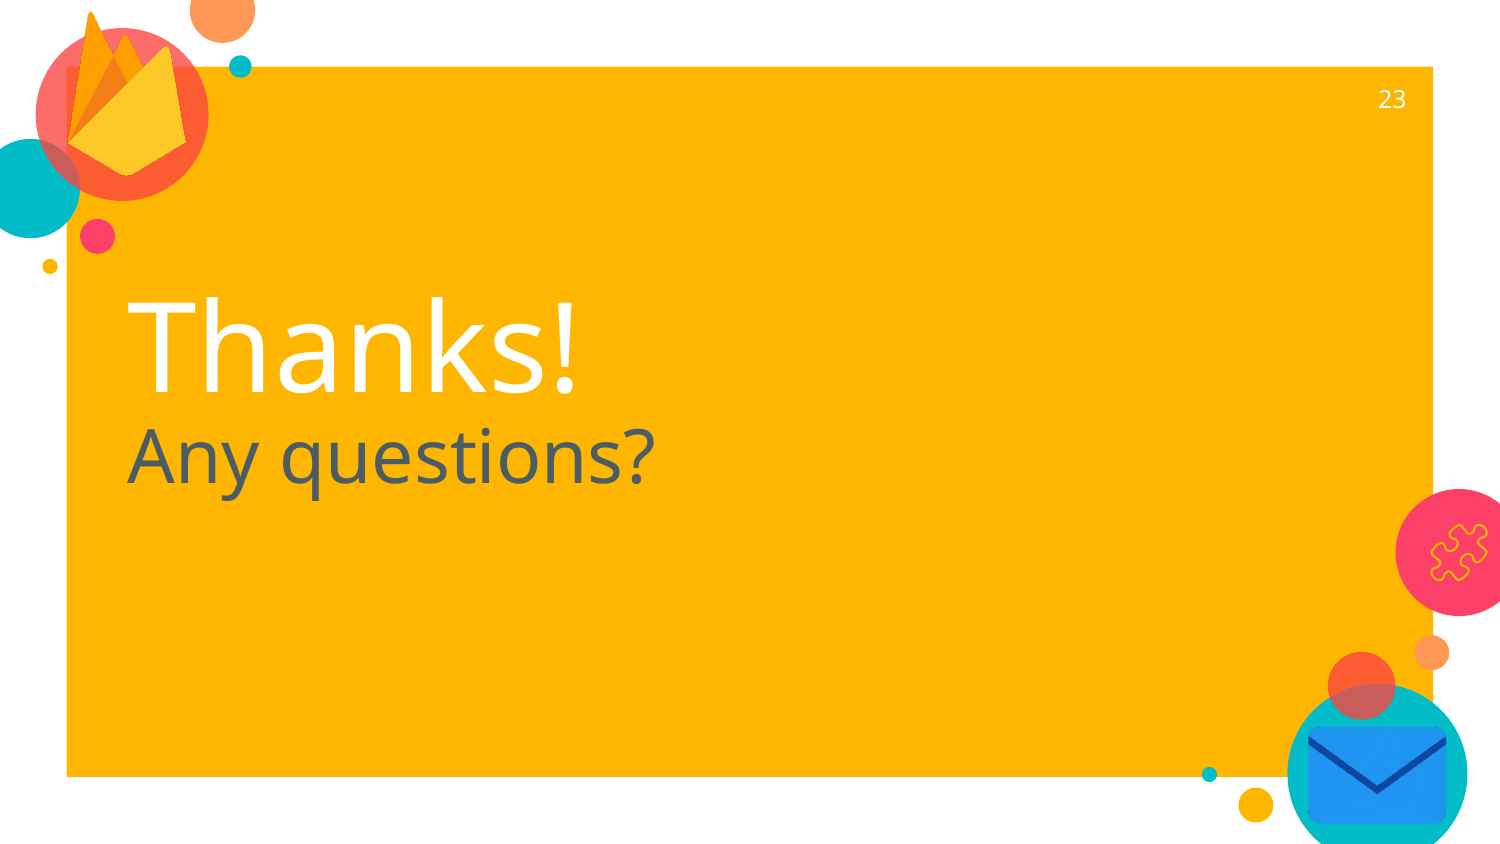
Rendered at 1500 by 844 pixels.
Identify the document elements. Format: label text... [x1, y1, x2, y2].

slide_number 23 [1331, 68, 1422, 134]
picture [11, 0, 242, 209]
subtitle Any questions? [112, 394, 1195, 685]
picture [1293, 692, 1460, 844]
title Thanks! [112, 247, 1195, 394]
